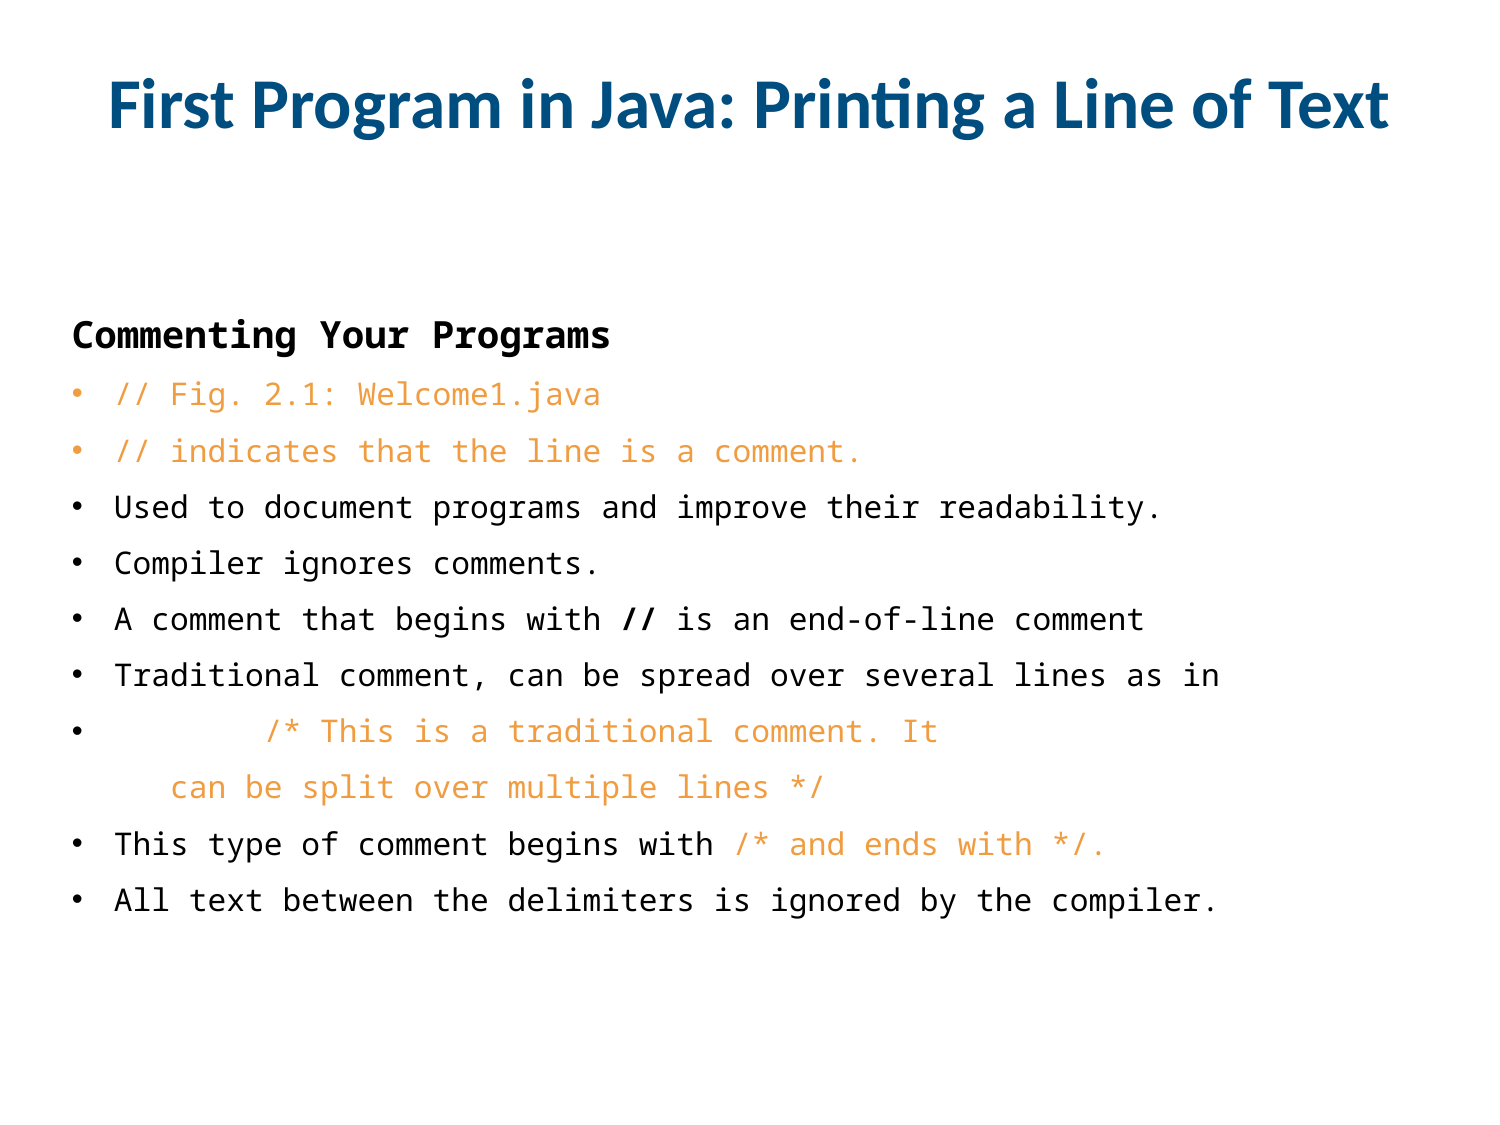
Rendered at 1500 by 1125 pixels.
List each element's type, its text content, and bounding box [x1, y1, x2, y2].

text_box Commenting Your Programs // Fig. 2.1: Welcome1.java // indicates that the line is a comment. Used to document programs and improve their readability. Compiler ignores comments. A comment that begins with // is an end-of-line comment Traditional comment, can be spread over several lines as in /* This is a traditional comment. It can be split over multiple lines */ This type of comment begins with /* and ends with */. All text between the delimiters is ignored by the compiler. [57, 280, 1454, 925]
title First Program in Java: Printing a Line of Text [75, 24, 1425, 175]
